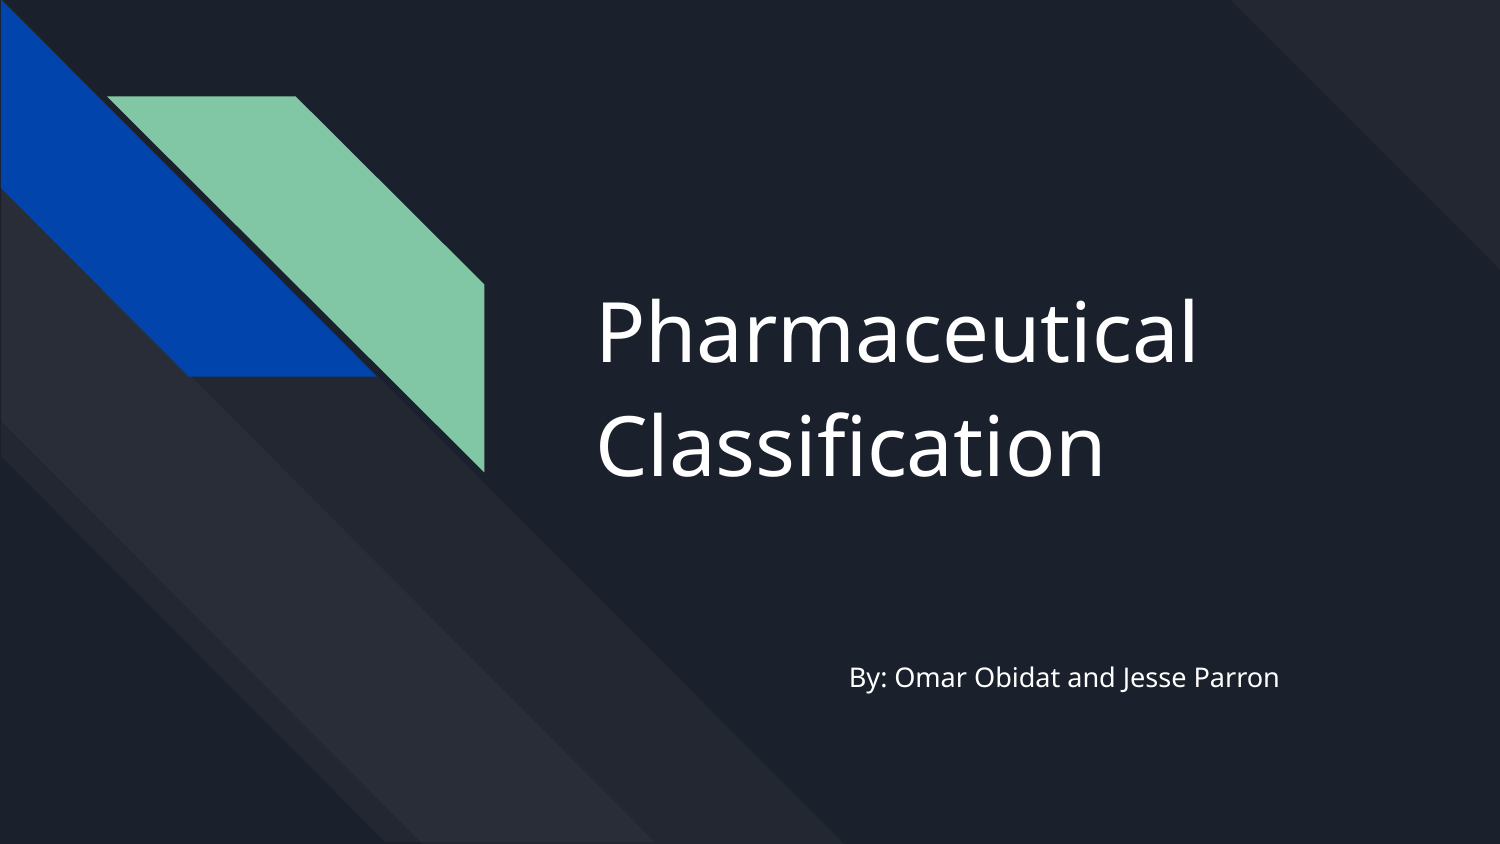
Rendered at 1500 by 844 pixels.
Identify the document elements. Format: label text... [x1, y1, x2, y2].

subtitle By: Omar Obidat and Jesse Parron [833, 643, 1404, 727]
title Pharmaceutical Classification [580, 258, 1404, 518]
